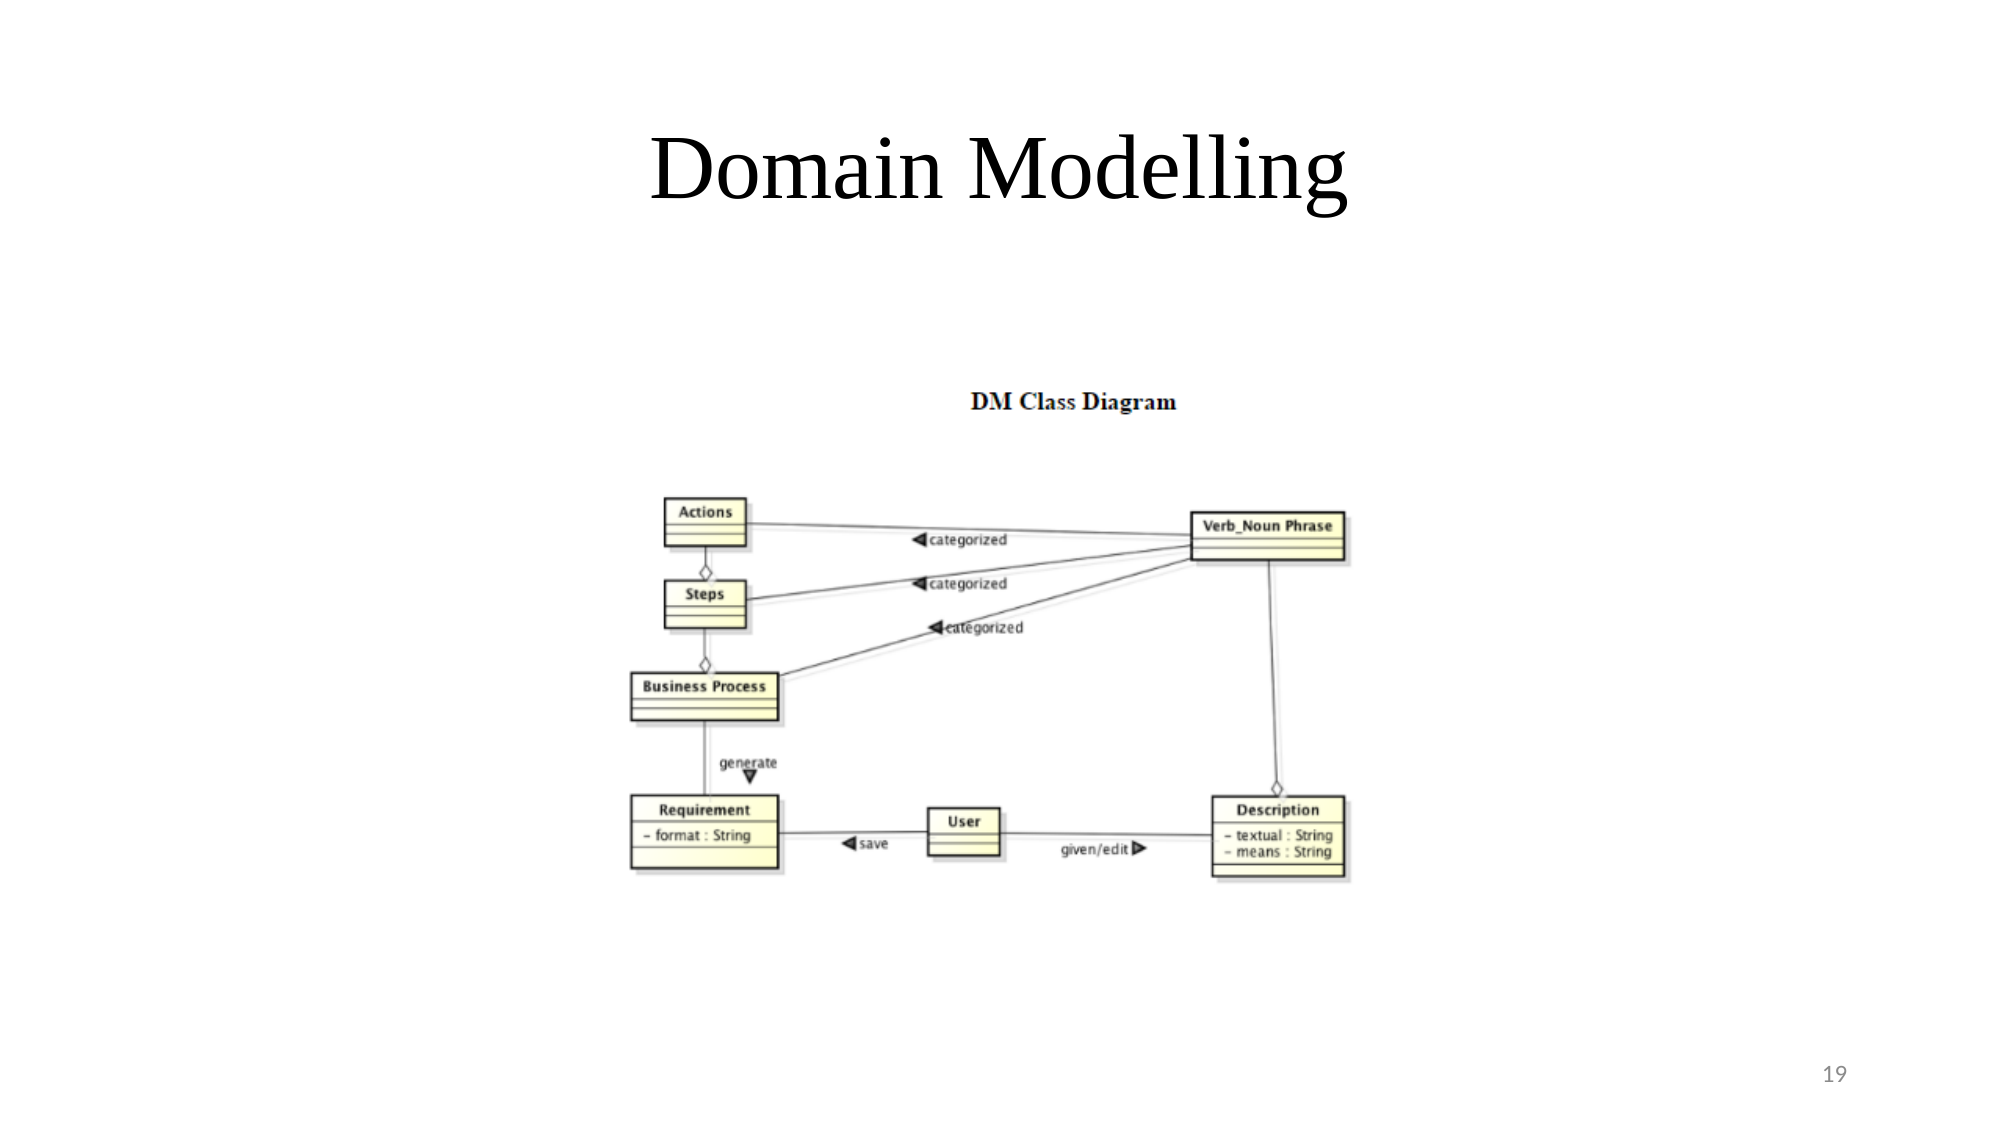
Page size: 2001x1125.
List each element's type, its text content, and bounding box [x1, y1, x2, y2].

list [589, 366, 1411, 947]
slide_number 19 [1412, 1042, 1863, 1103]
title Domain Modelling [137, 59, 1863, 278]
